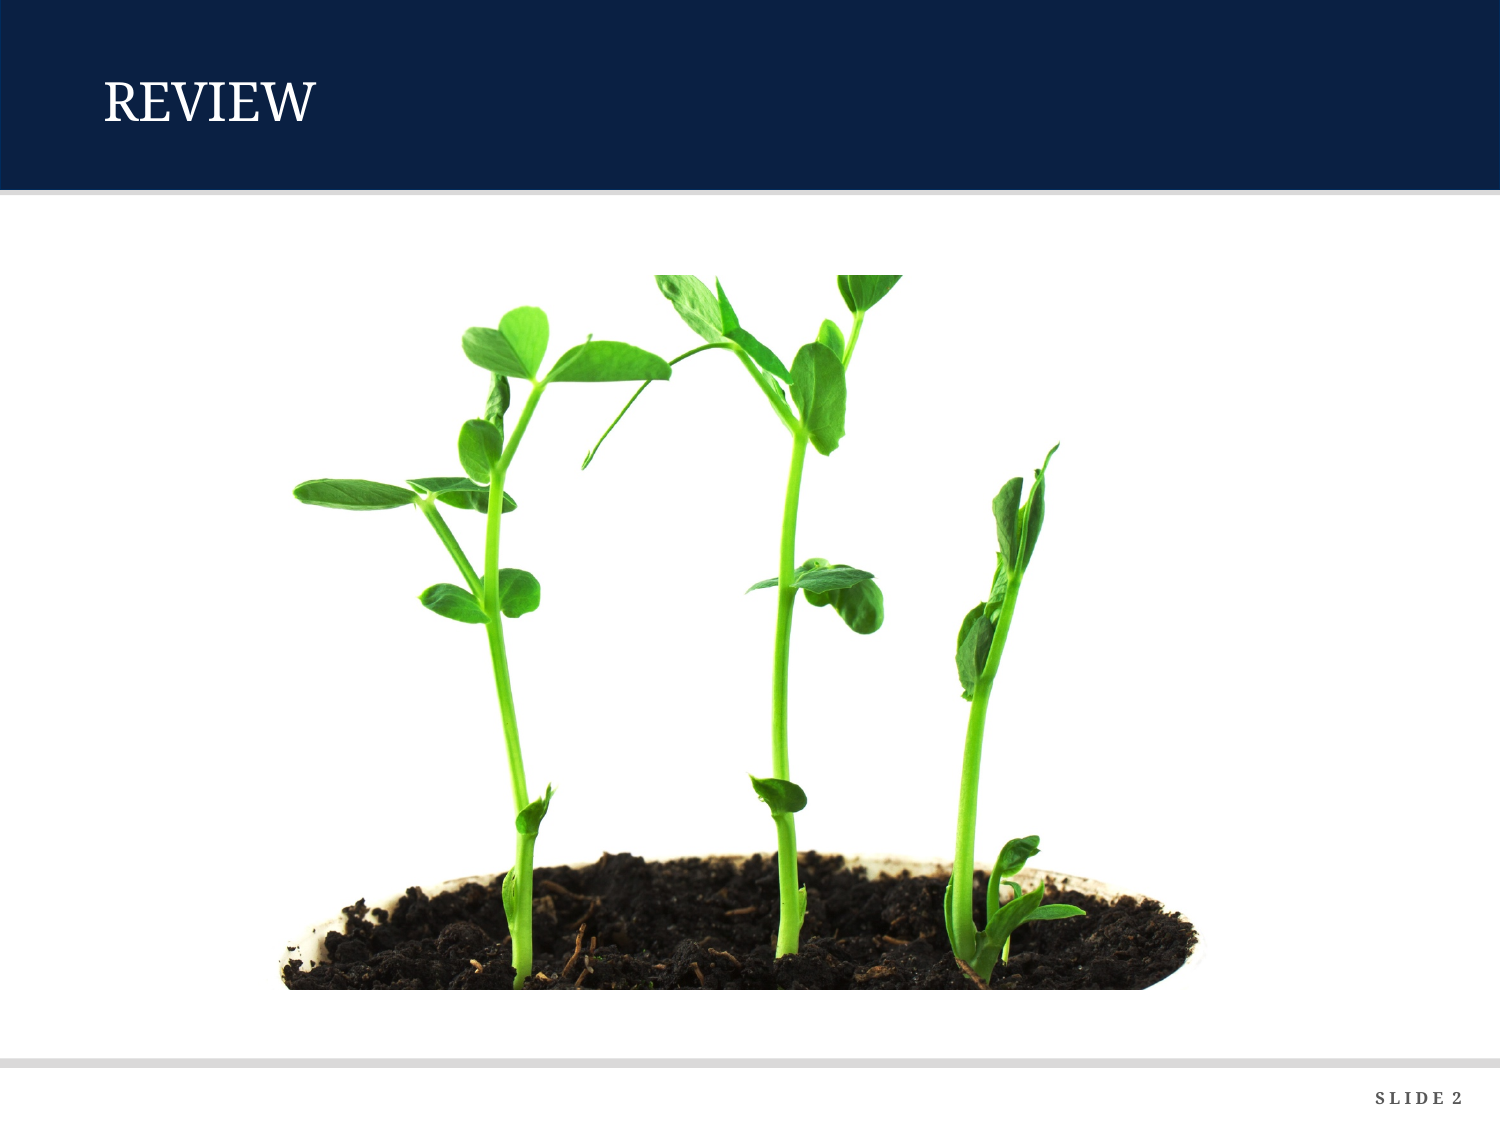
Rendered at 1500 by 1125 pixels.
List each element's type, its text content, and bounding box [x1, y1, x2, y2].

title REVIEW [88, 24, 1424, 176]
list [124, 274, 1371, 990]
